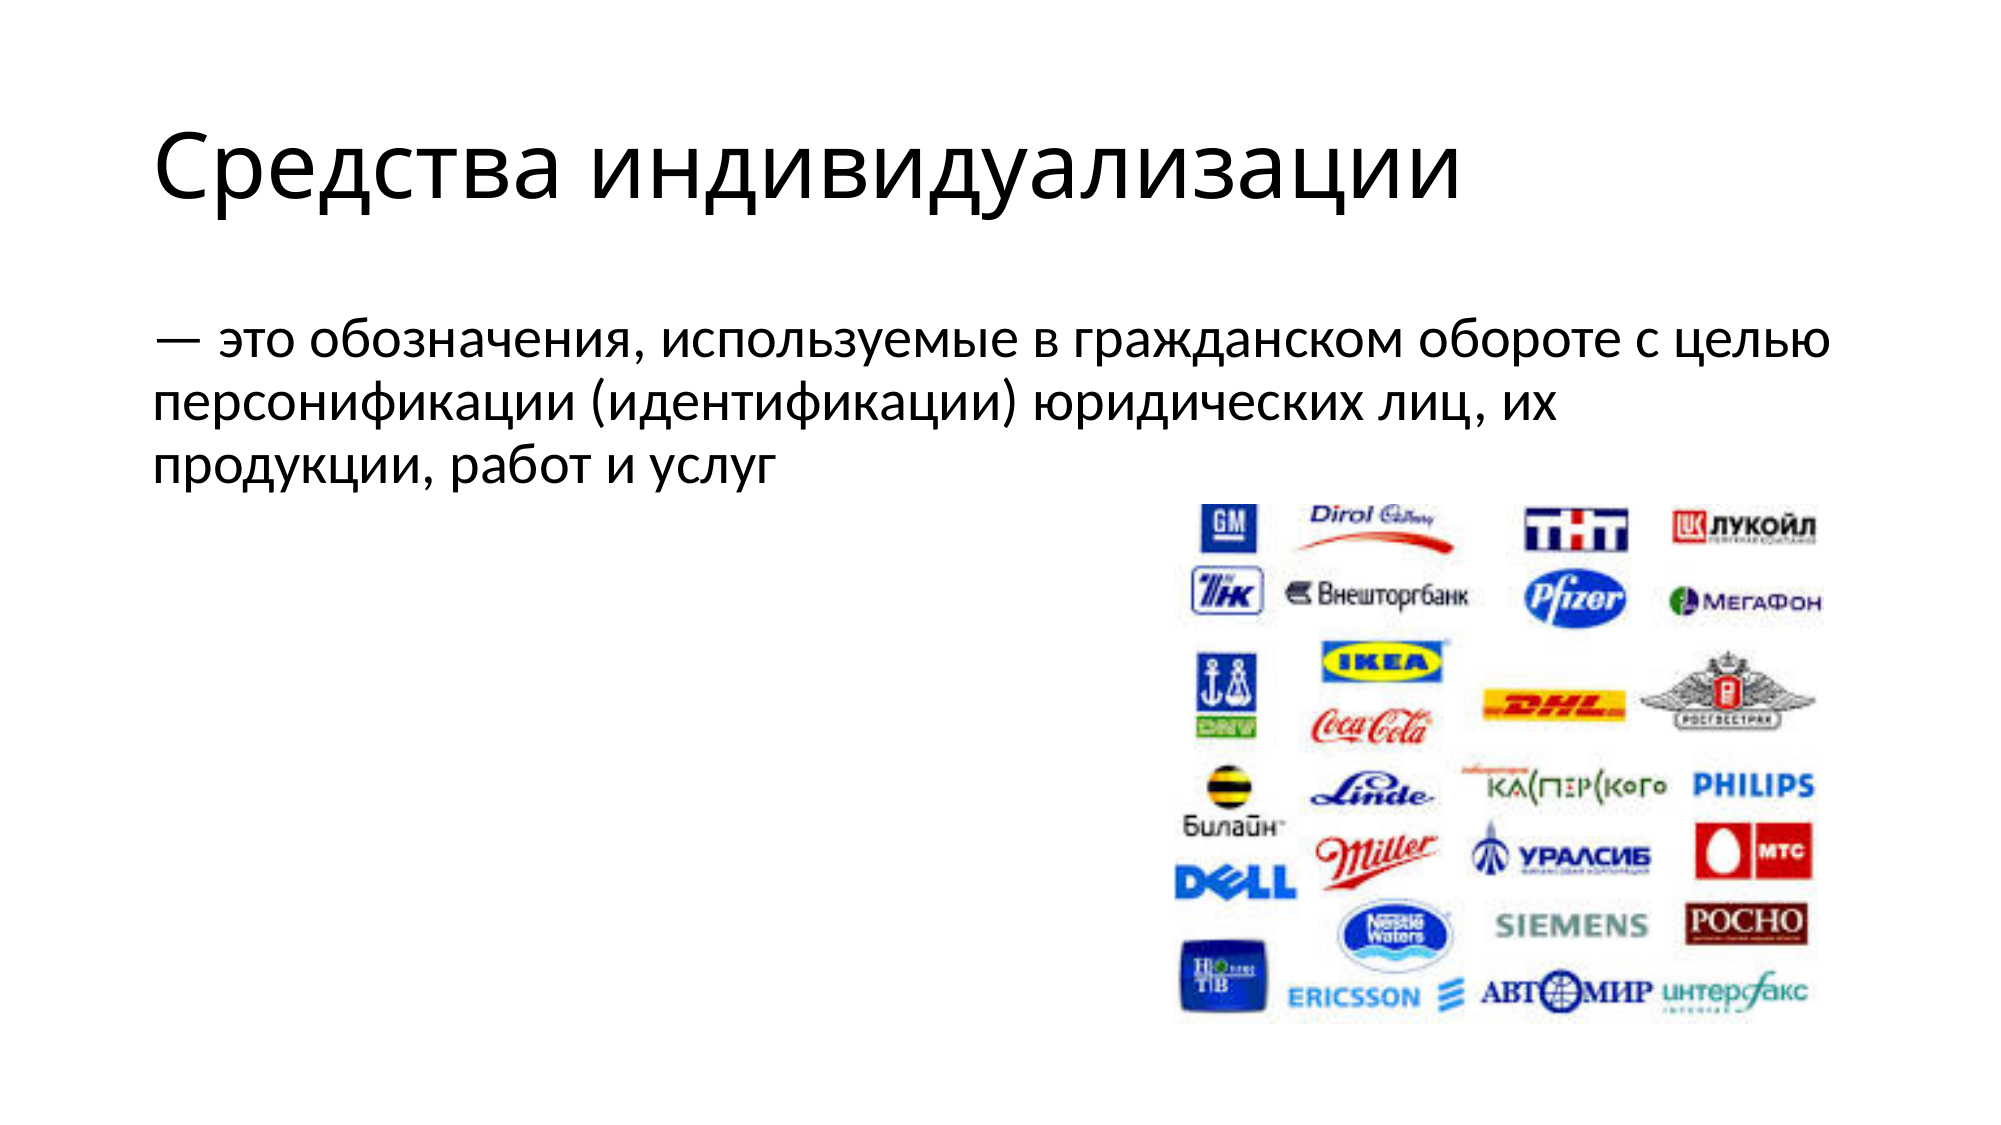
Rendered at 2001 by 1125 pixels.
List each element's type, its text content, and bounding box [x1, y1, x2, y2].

list — это обозначения, используемые в гражданском обороте с целью персонификации (идентификации) юридических лиц, их продукции, работ и услуг [137, 299, 1863, 517]
title Средства индивидуализации [137, 59, 1863, 278]
picture [1174, 504, 1824, 1024]
